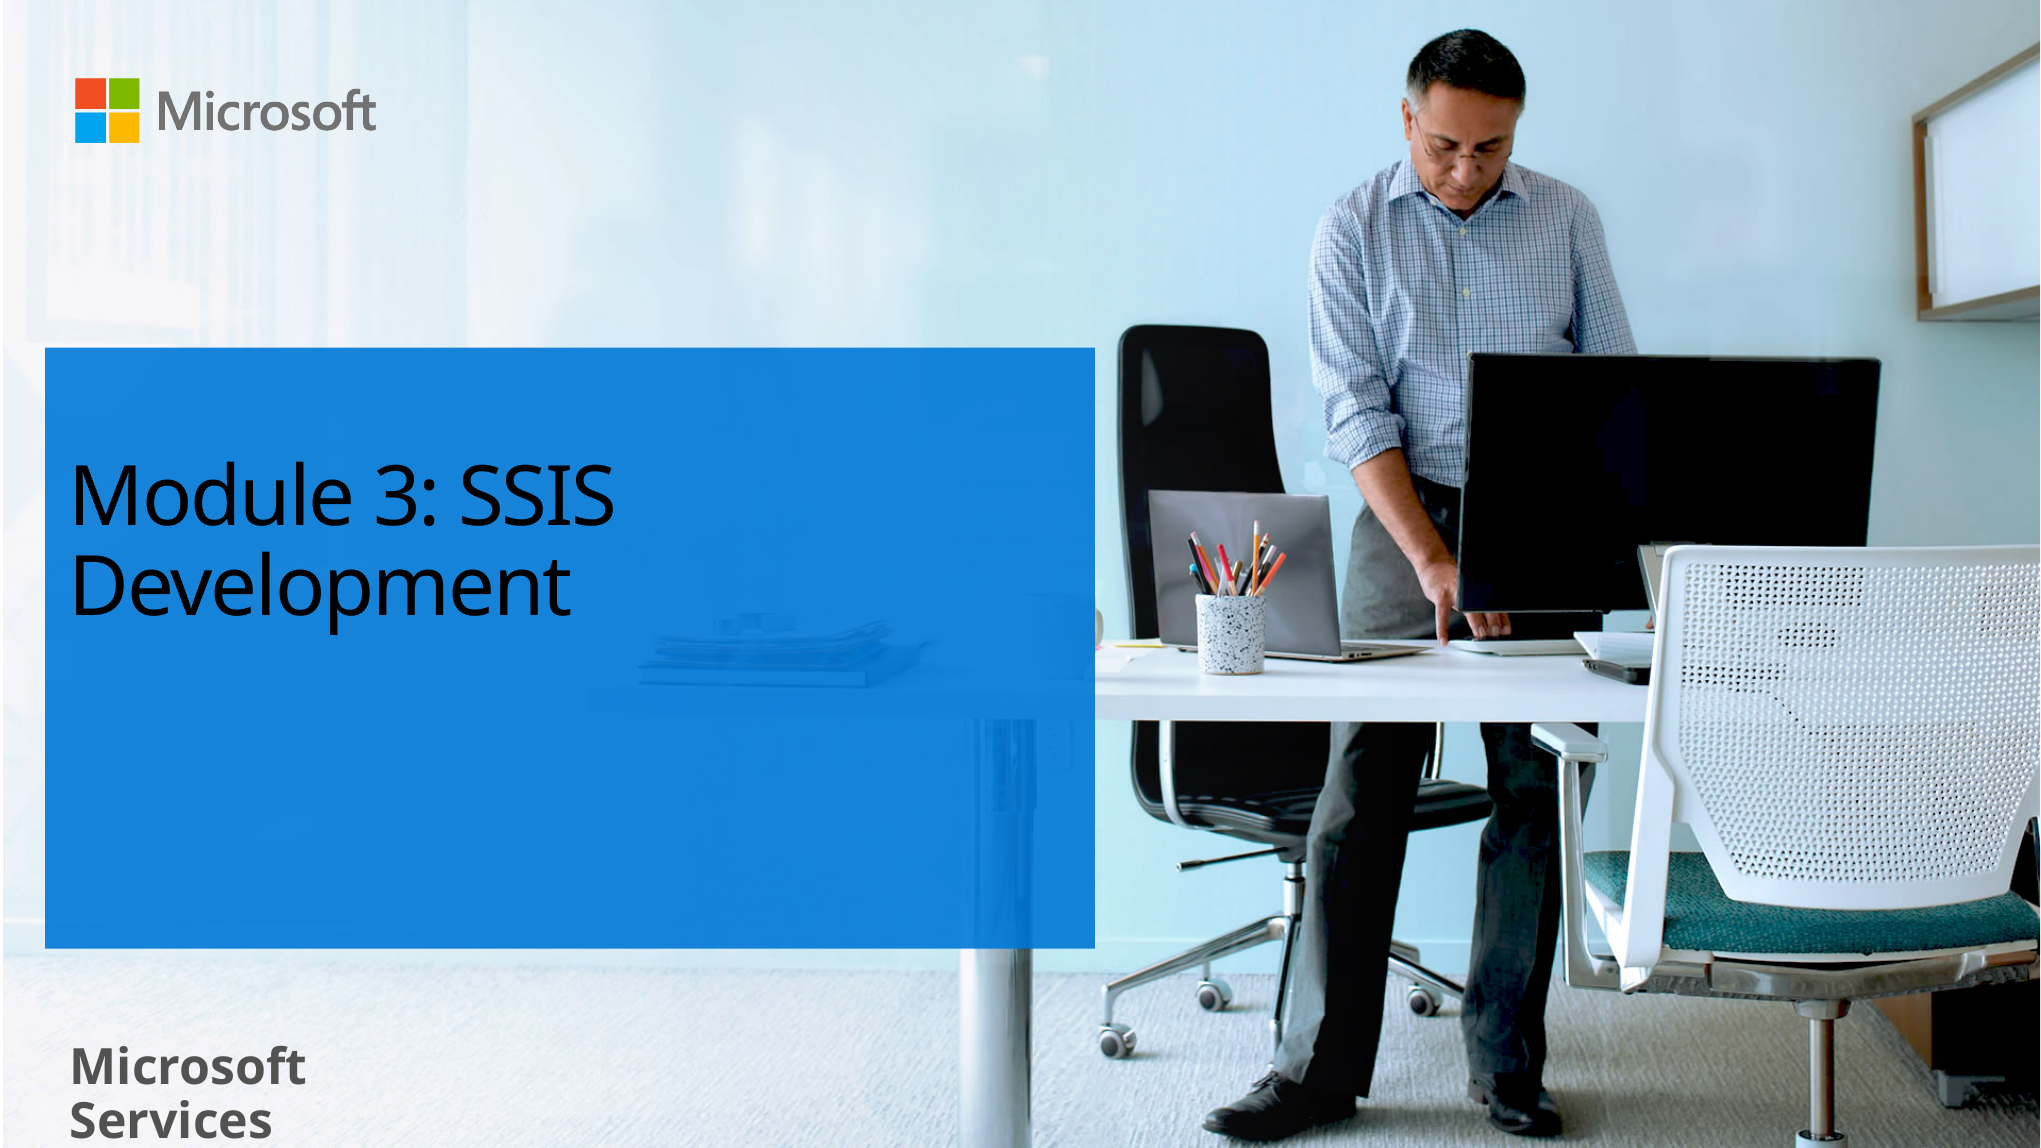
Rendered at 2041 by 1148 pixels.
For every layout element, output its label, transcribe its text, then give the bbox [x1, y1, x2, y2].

picture [3, 0, 2041, 1148]
title Module 3: SSIS Development [45, 348, 1096, 949]
